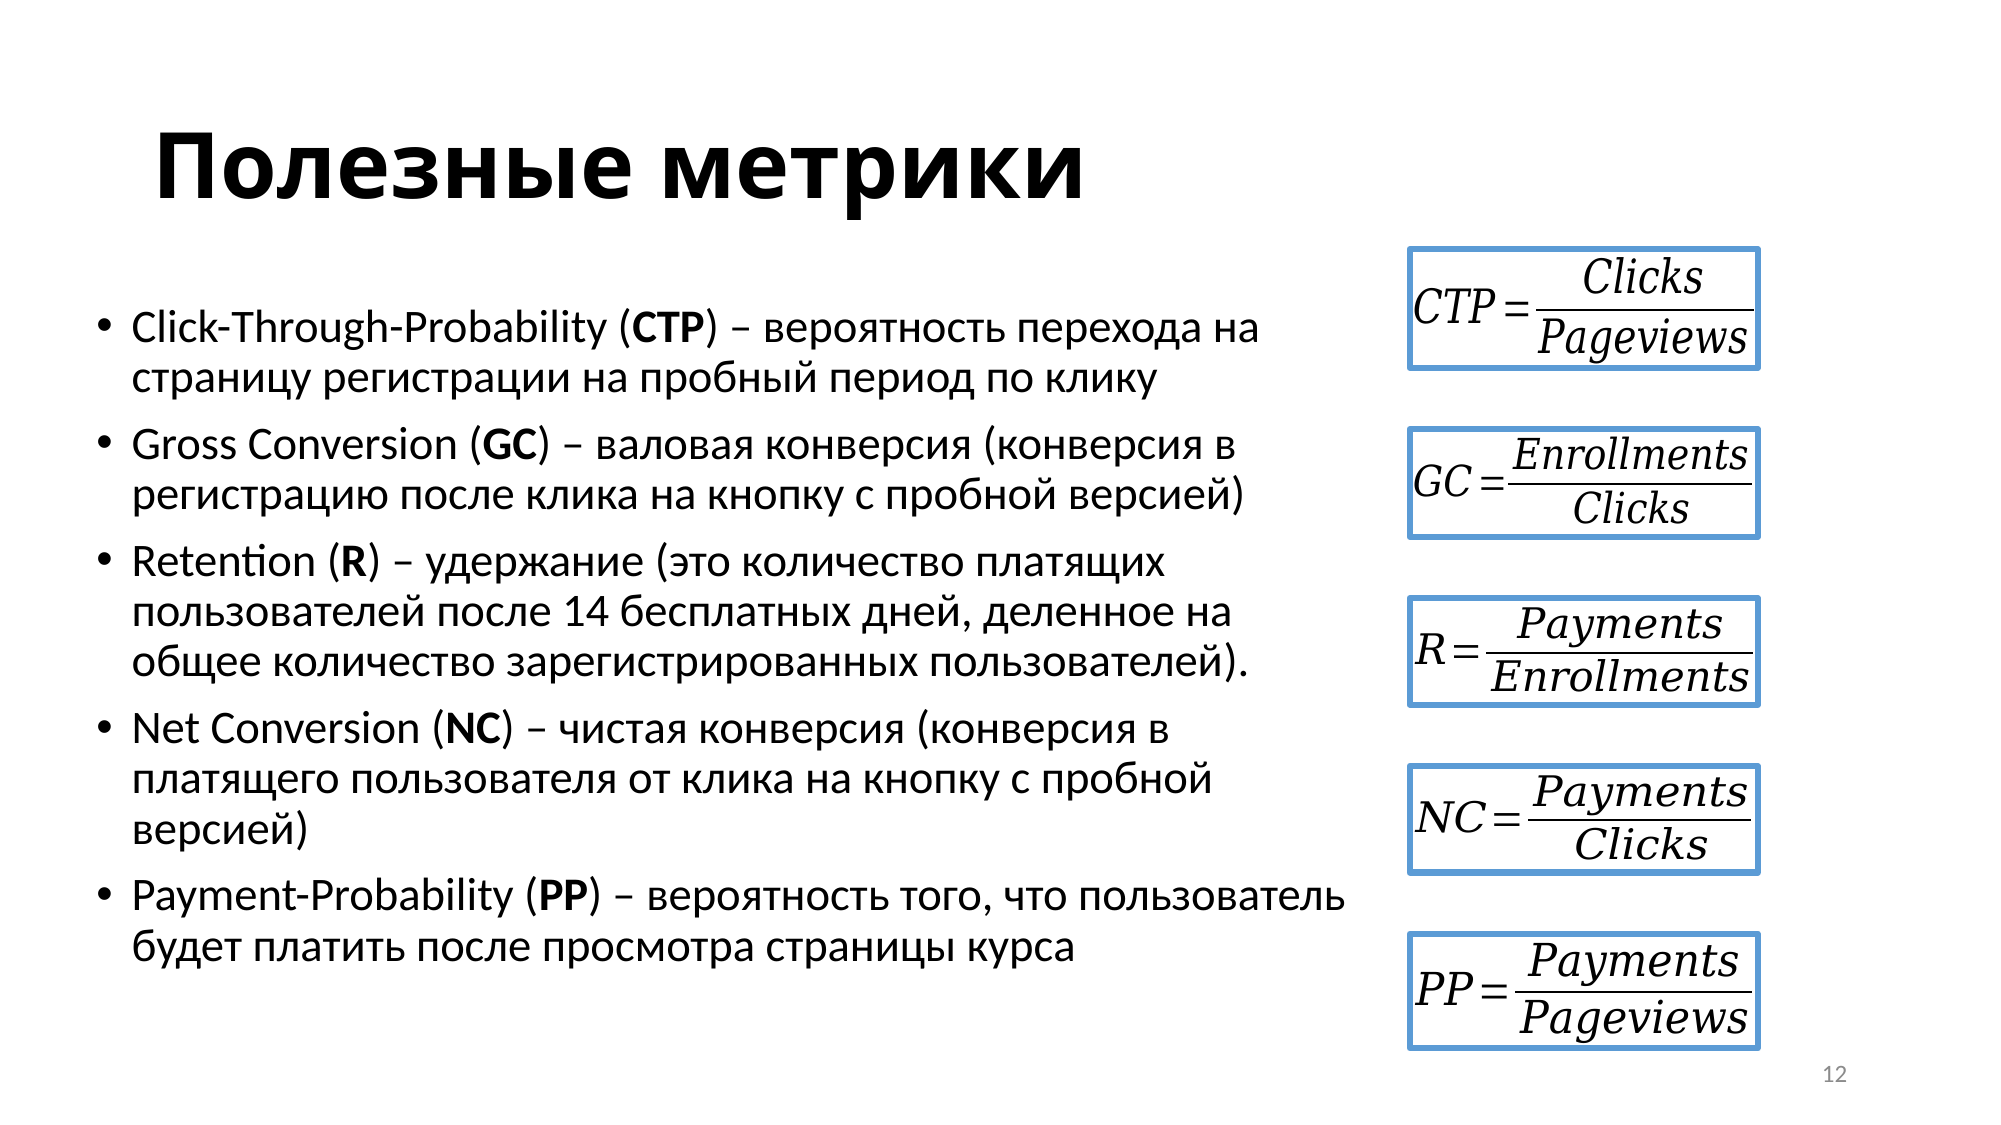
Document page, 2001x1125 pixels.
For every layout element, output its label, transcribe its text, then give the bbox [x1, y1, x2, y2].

title Полезные метрики [137, 59, 1863, 278]
slide_number 12 [1412, 1042, 1863, 1103]
list Click-Through-Probability (СTP) – вероятность перехода на страницу регистрации на пробный период по клику Gross Conversion (GC) – валовая конверсия (конверсия в регистрацию после клика на кнопку с пробной версией) Retention (R) – удержание (это количество платящих пользователей после 14 бесплатных дней, деленное на общее количество зарегистрированных пользователей). Net Conversion (NC) – чистая конверсия (конверсия в платящего пользователя от клика на кнопку с пробной версией) Payment-Probability (PP) – вероятность того, что пользователь будет платить после просмотра страницы курса [81, 294, 1369, 1030]
